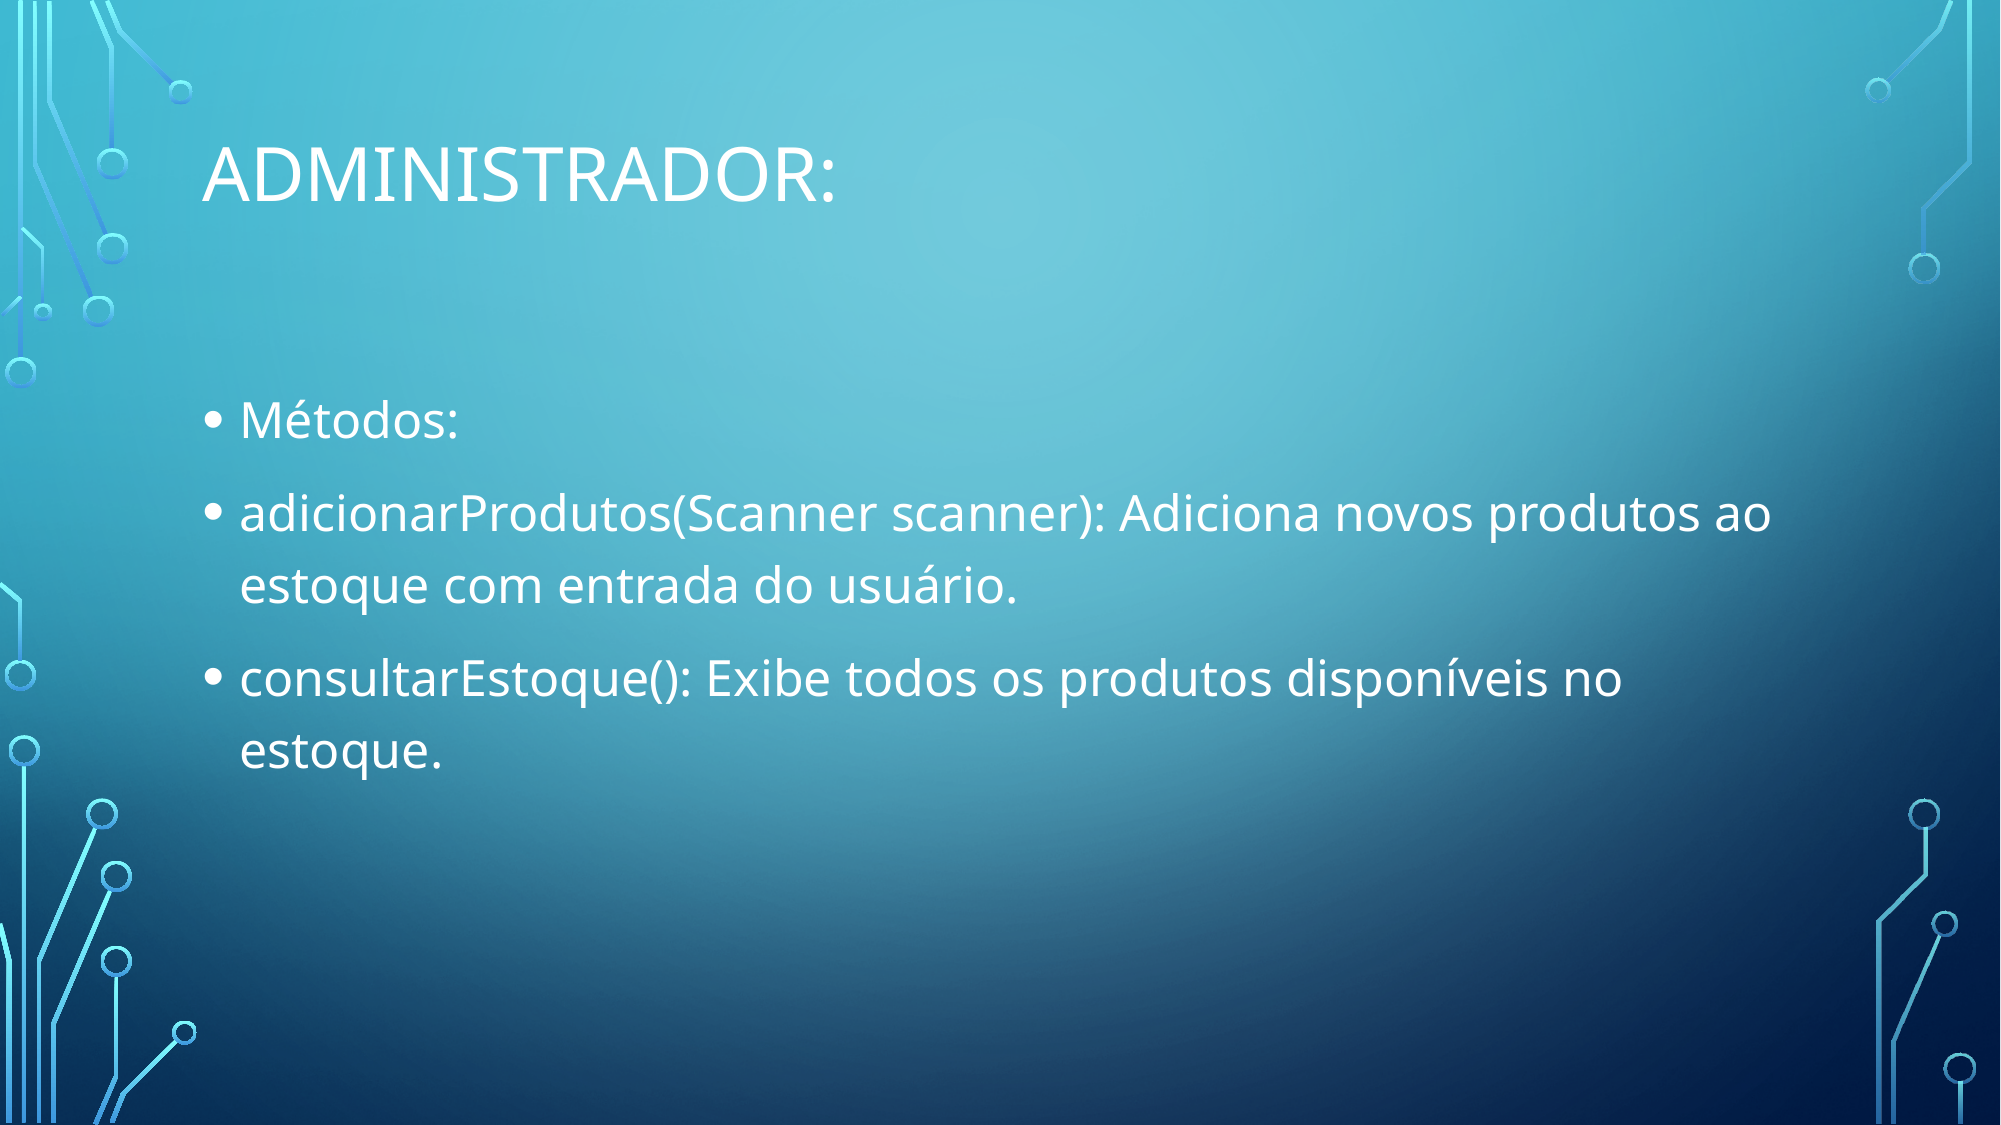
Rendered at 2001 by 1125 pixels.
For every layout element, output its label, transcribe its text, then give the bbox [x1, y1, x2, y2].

list Métodos: adicionarProdutos(Scanner scanner): Adiciona novos produtos ao estoque com entrada do usuário. consultarEstoque(): Exibe todos os produtos disponíveis no estoque. [187, 369, 1813, 950]
title Administrador: [187, 101, 1813, 344]
